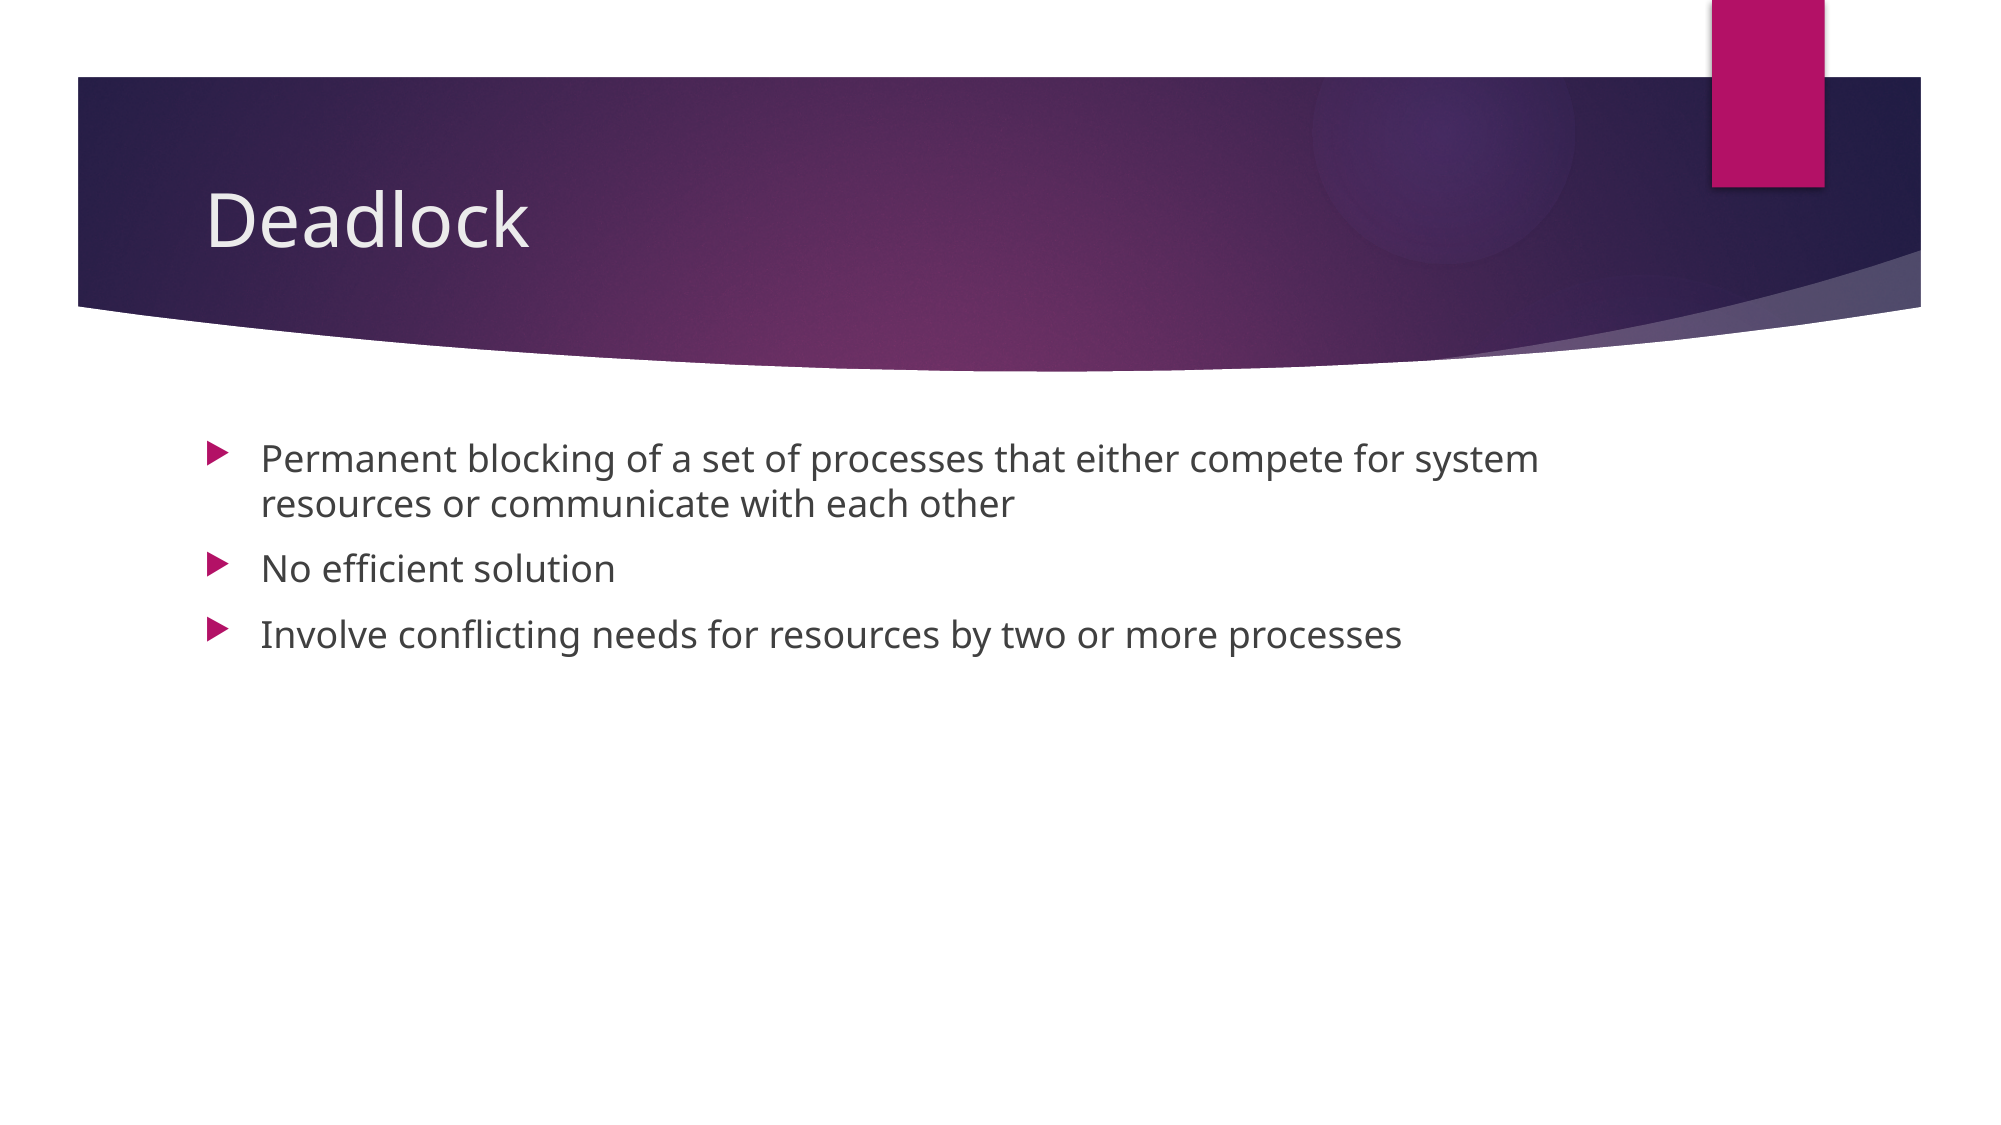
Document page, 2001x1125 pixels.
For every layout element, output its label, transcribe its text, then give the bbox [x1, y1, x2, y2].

list Permanent blocking of a set of processes that either compete for system resources or communicate with each other No efficient solution Involve conflicting needs for resources by two or more processes [189, 427, 1638, 988]
title Deadlock [189, 159, 1627, 276]
